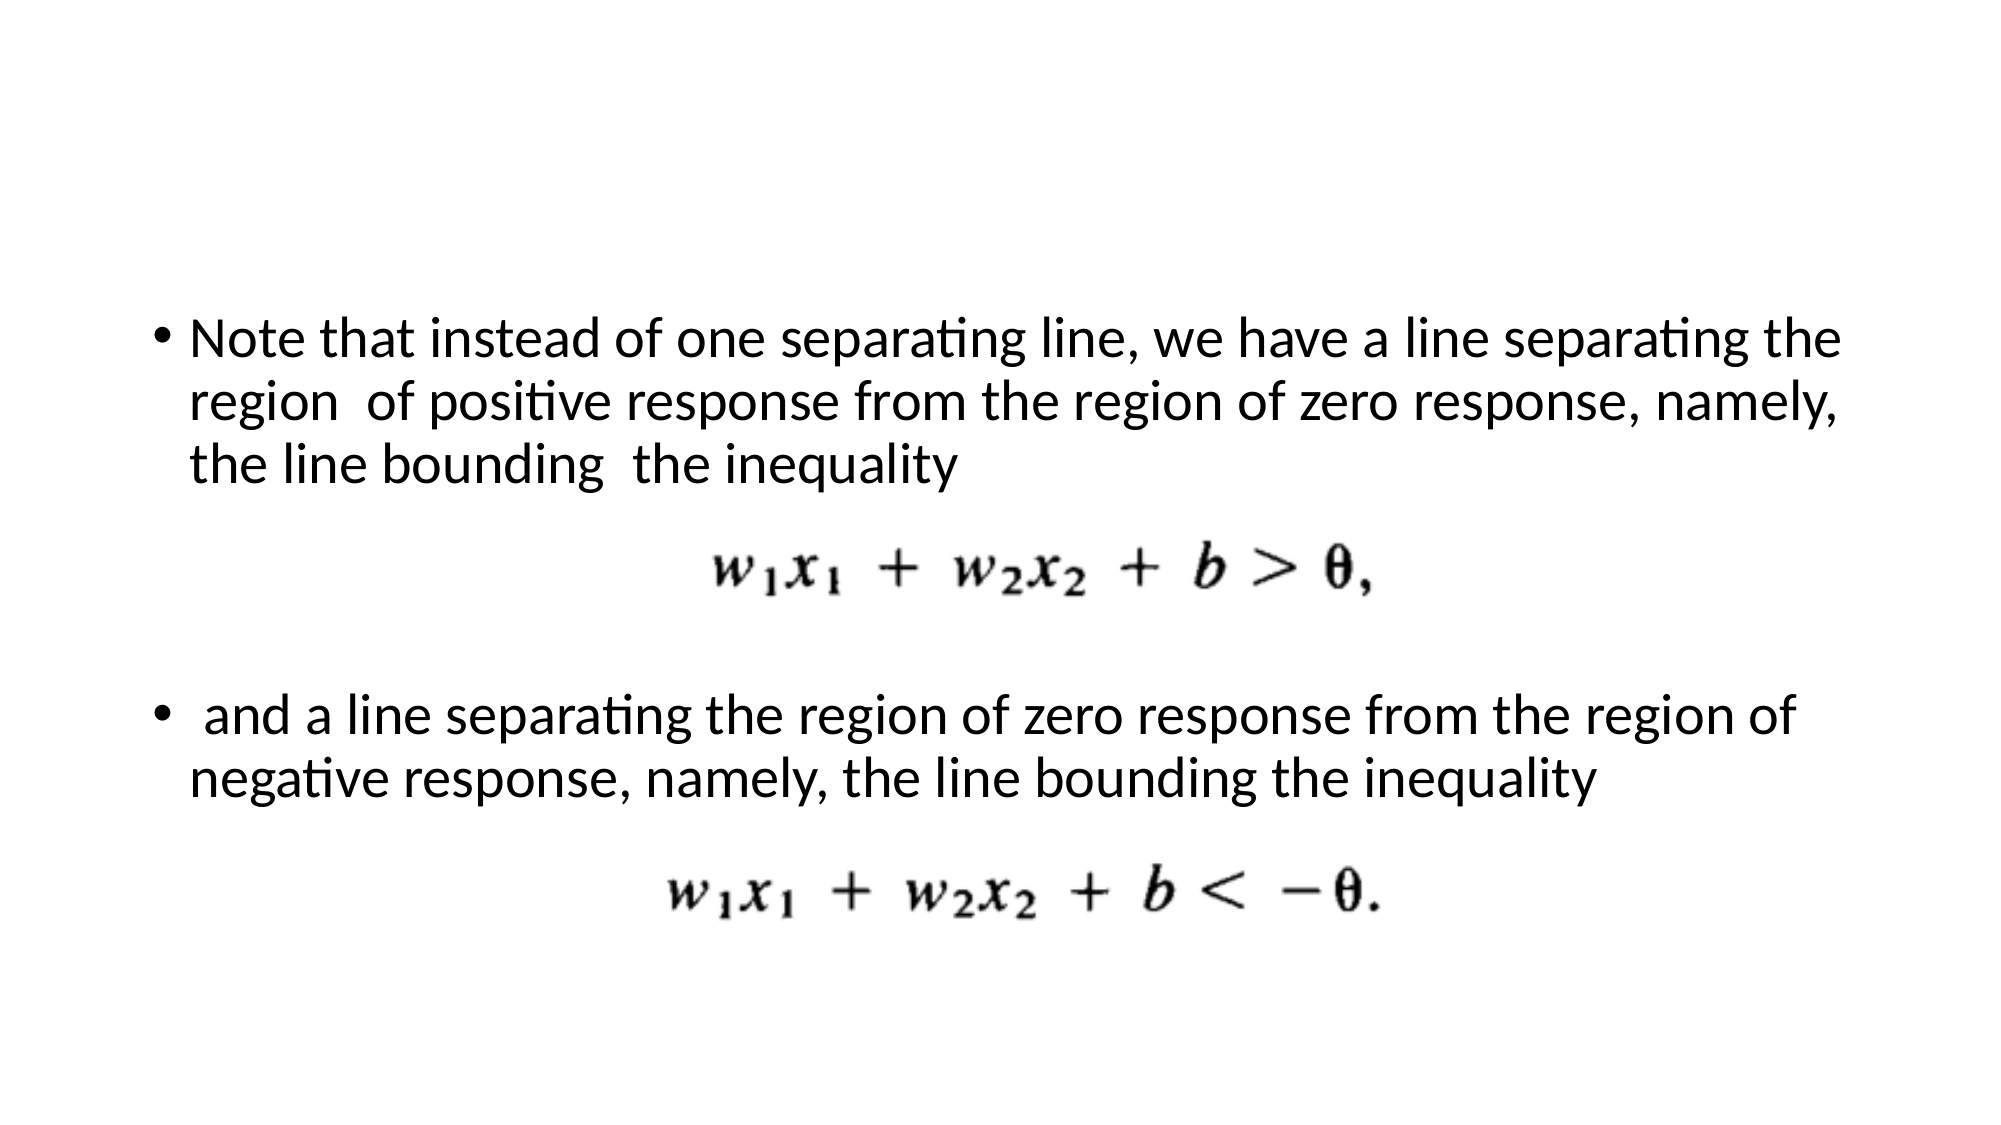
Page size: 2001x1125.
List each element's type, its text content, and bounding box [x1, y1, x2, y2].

picture [675, 512, 1392, 637]
picture [633, 843, 1423, 959]
list Note that instead of one separating line, we have a line separating the region of positive response from the region of zero response, namely, the line bounding the inequality and a line separating the region of zero response from the region of negative response, namely, the line bounding the inequality [137, 299, 1863, 1014]
